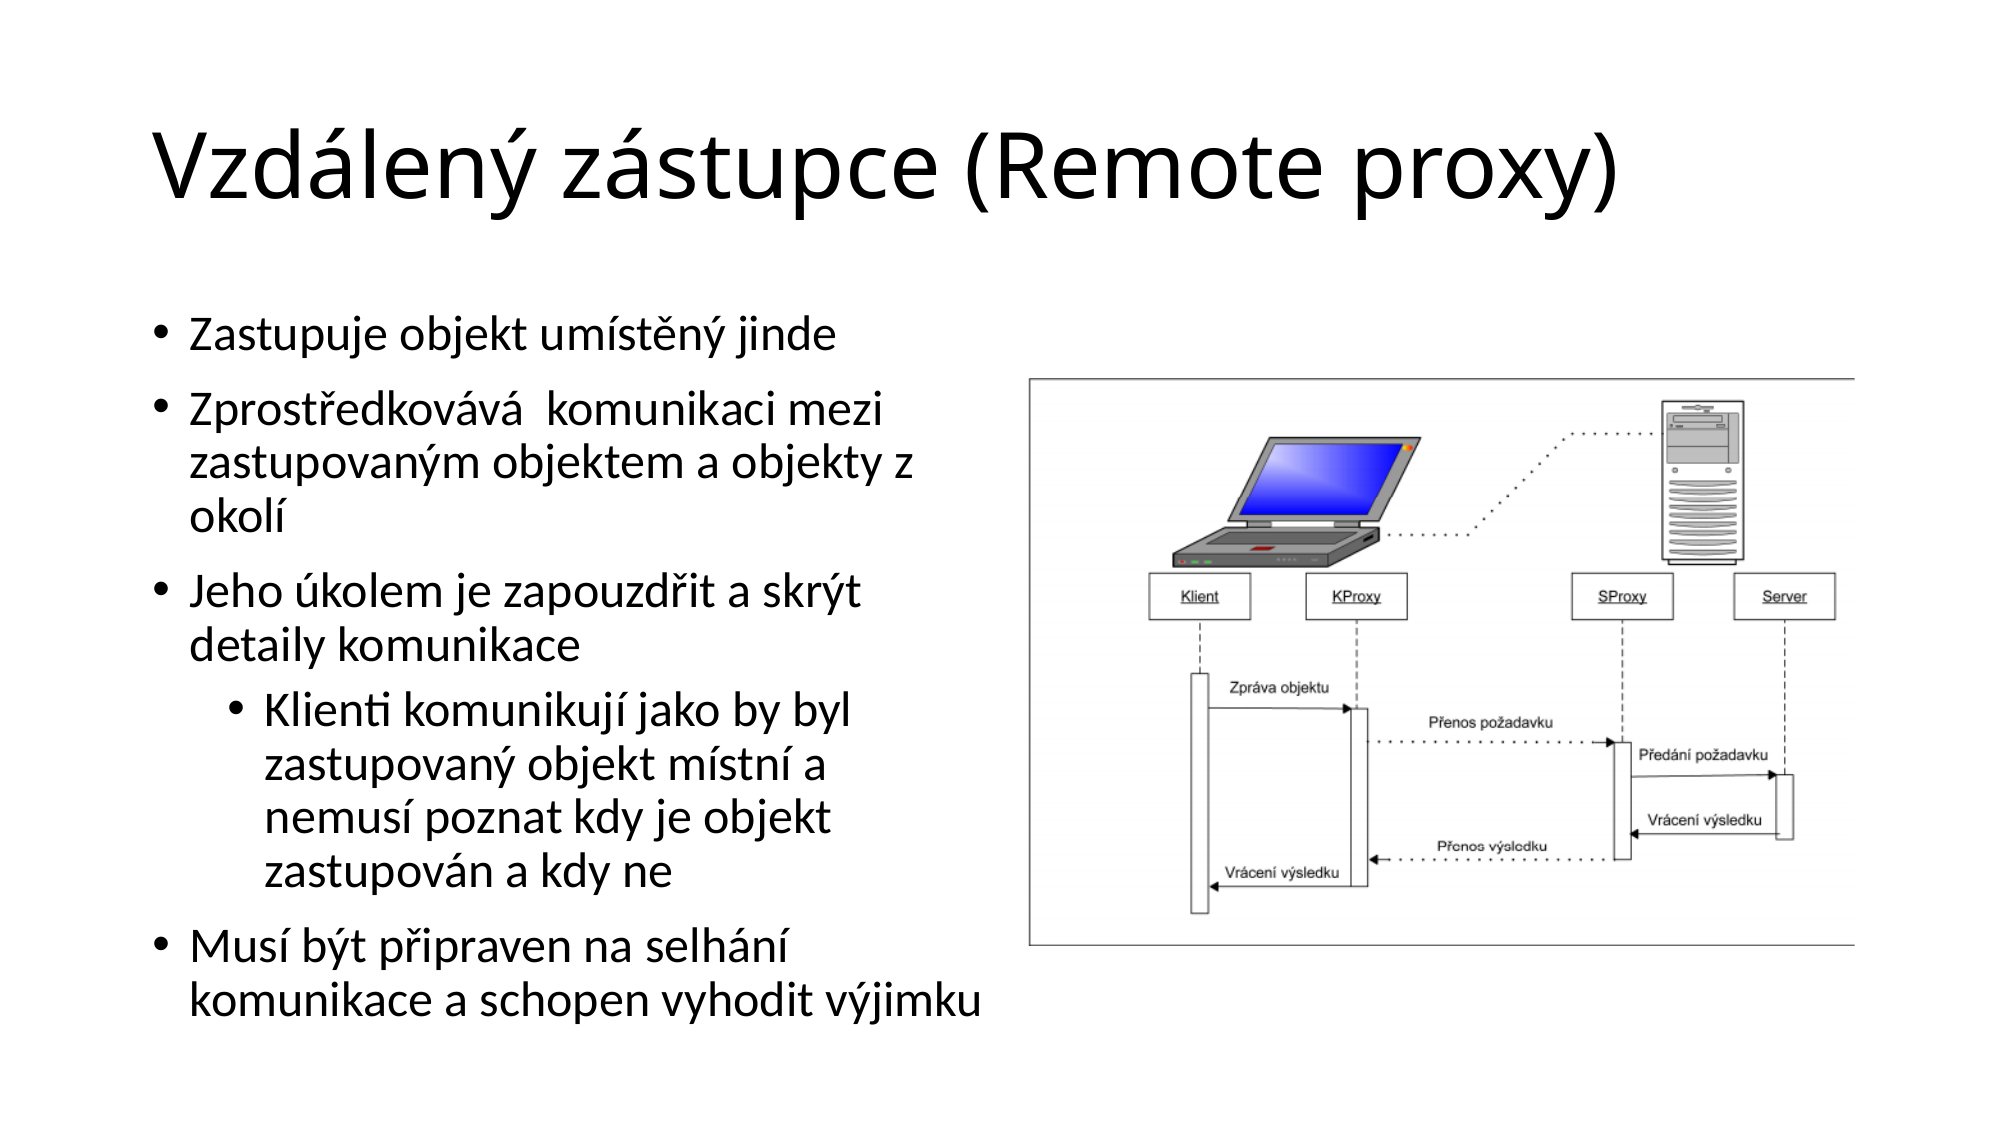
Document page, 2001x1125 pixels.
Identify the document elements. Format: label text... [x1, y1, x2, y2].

list Zastupuje objekt umístěný jinde Zprostředkovává komunikaci mezi zastupovaným objektem a objekty z okolí Jeho úkolem je zapouzdřit a skrýt detaily komunikace Klienti komunikují jako by byl zastupovaný objekt místní a nemusí poznat kdy je objekt zastupován a kdy ne Musí být připraven na selhání komunikace a schopen vyhodit výjimku [137, 299, 1000, 1020]
title Vzdálený zástupce (Remote proxy) [137, 59, 1863, 278]
picture [1028, 378, 1855, 946]
